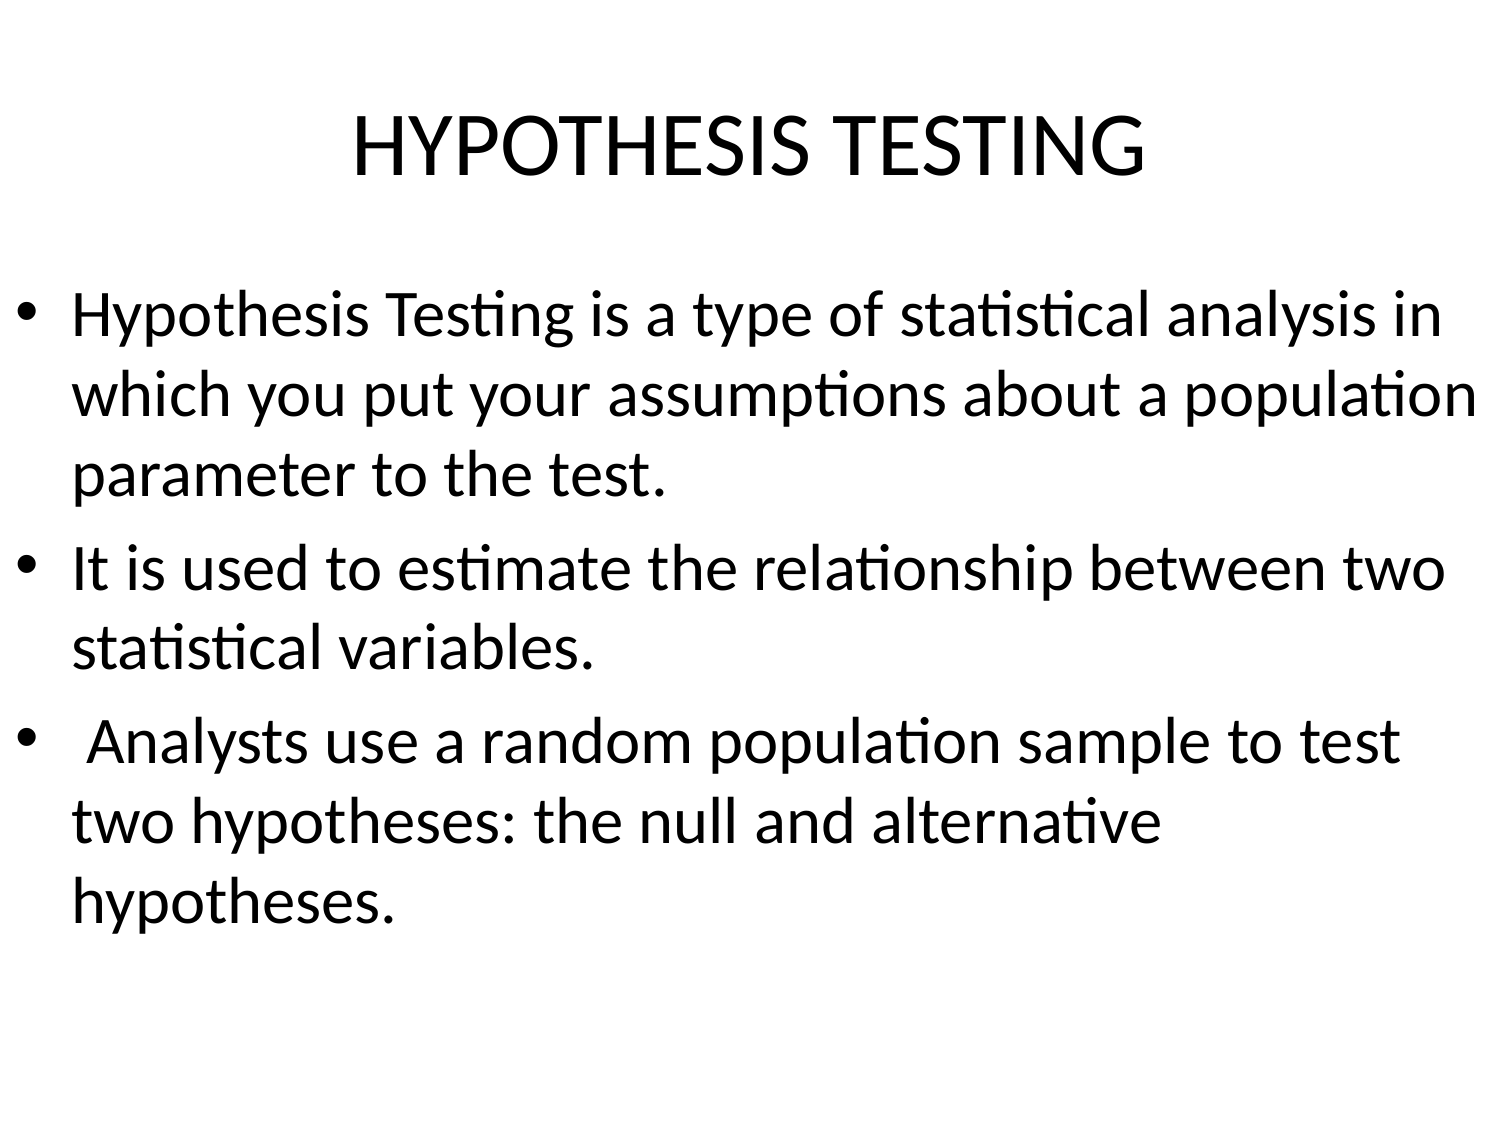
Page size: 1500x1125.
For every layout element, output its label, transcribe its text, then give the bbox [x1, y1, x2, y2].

title HYPOTHESIS TESTING [75, 45, 1425, 233]
list Hypothesis Testing is a type of statistical analysis in which you put your assumptions about a population parameter to the test. It is used to estimate the relationship between two statistical variables. Analysts use a random population sample to test two hypotheses: the null and alternative hypotheses. [0, 262, 1500, 1059]
